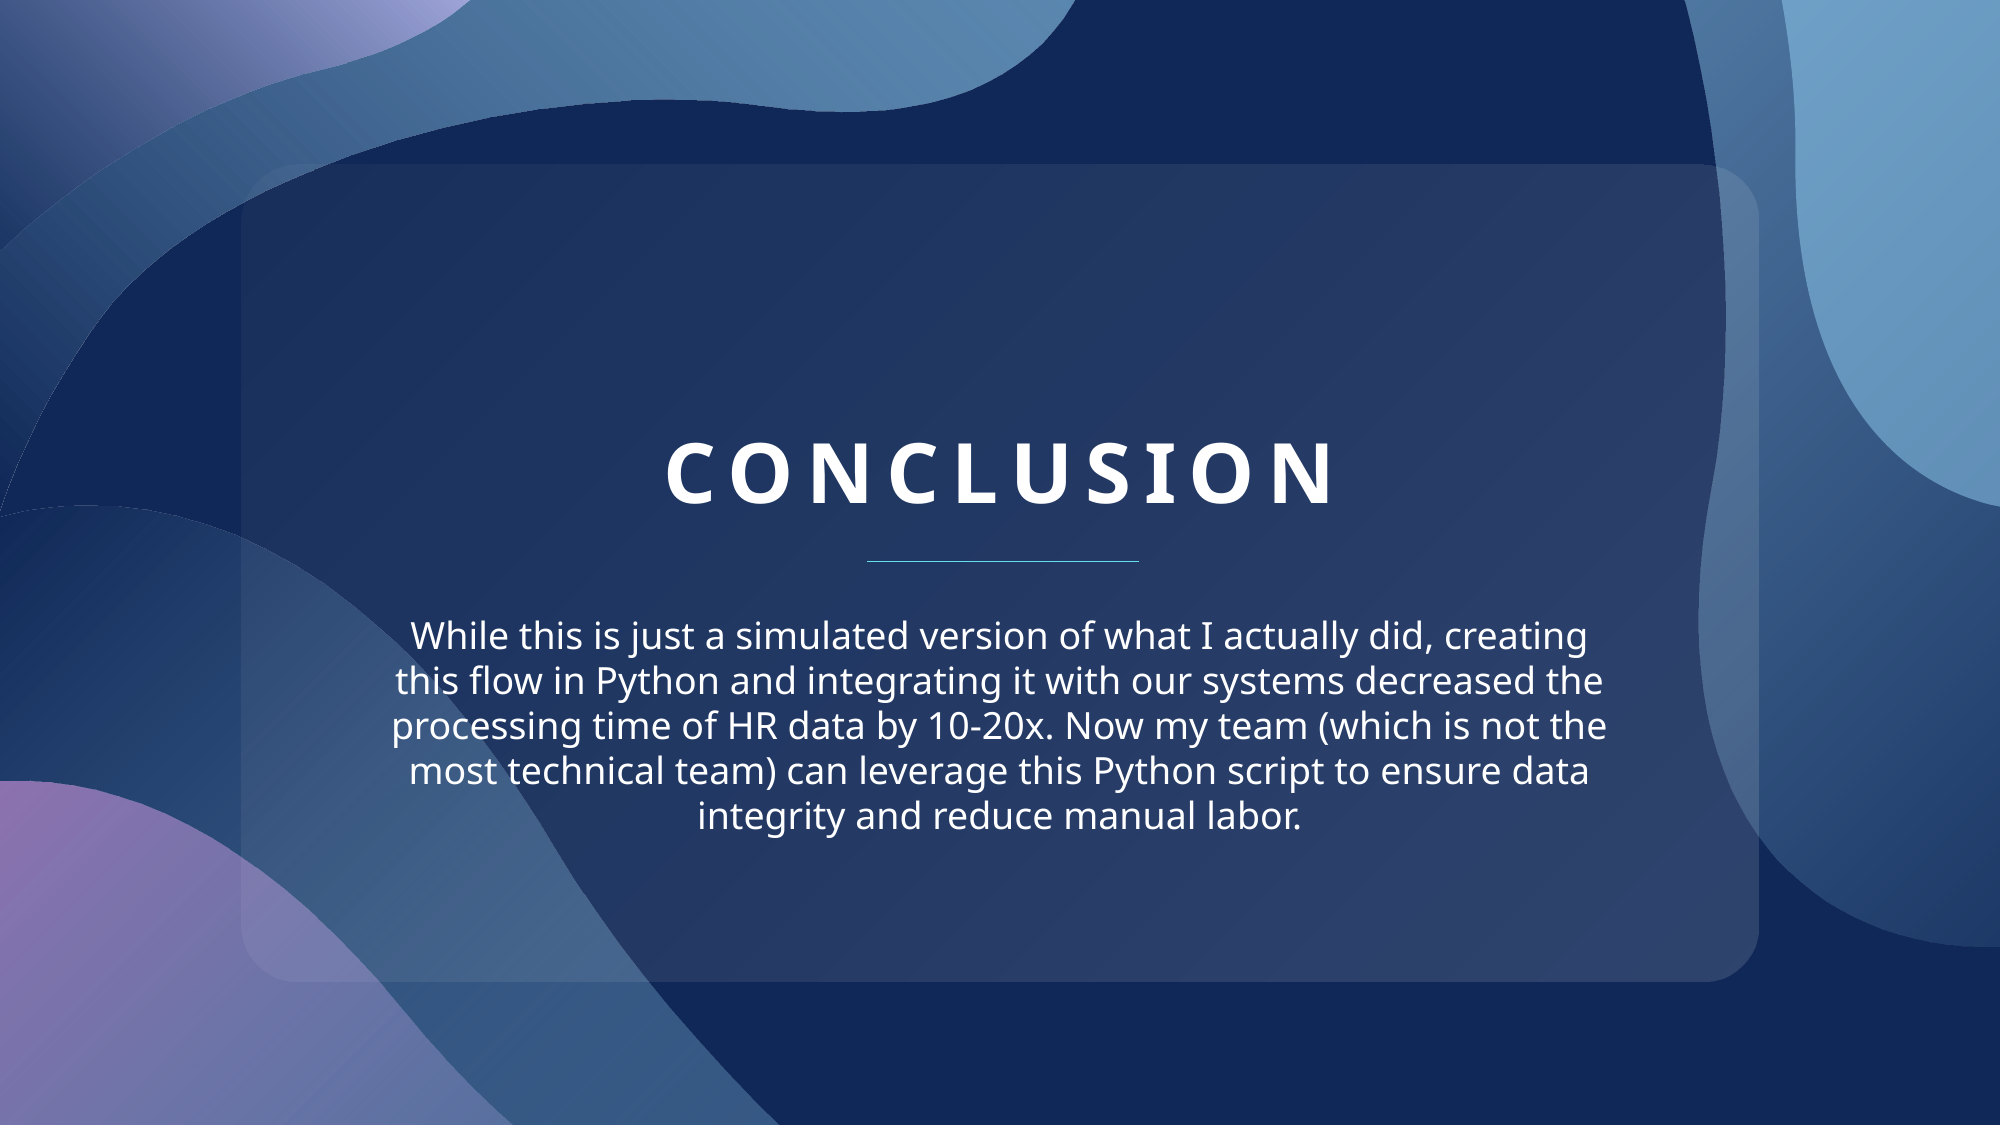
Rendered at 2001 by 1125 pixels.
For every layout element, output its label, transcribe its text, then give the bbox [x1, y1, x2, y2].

subtitle While this is just a simulated version of what I actually did, creating this flow in Python and integrating it with our systems decreased the processing time of HR data by 10-20x. Now my team (which is not the most technical team) can leverage this Python script to ensure data integrity and reduce manual labor. [365, 604, 1635, 791]
title Conclusion [365, 353, 1635, 530]
